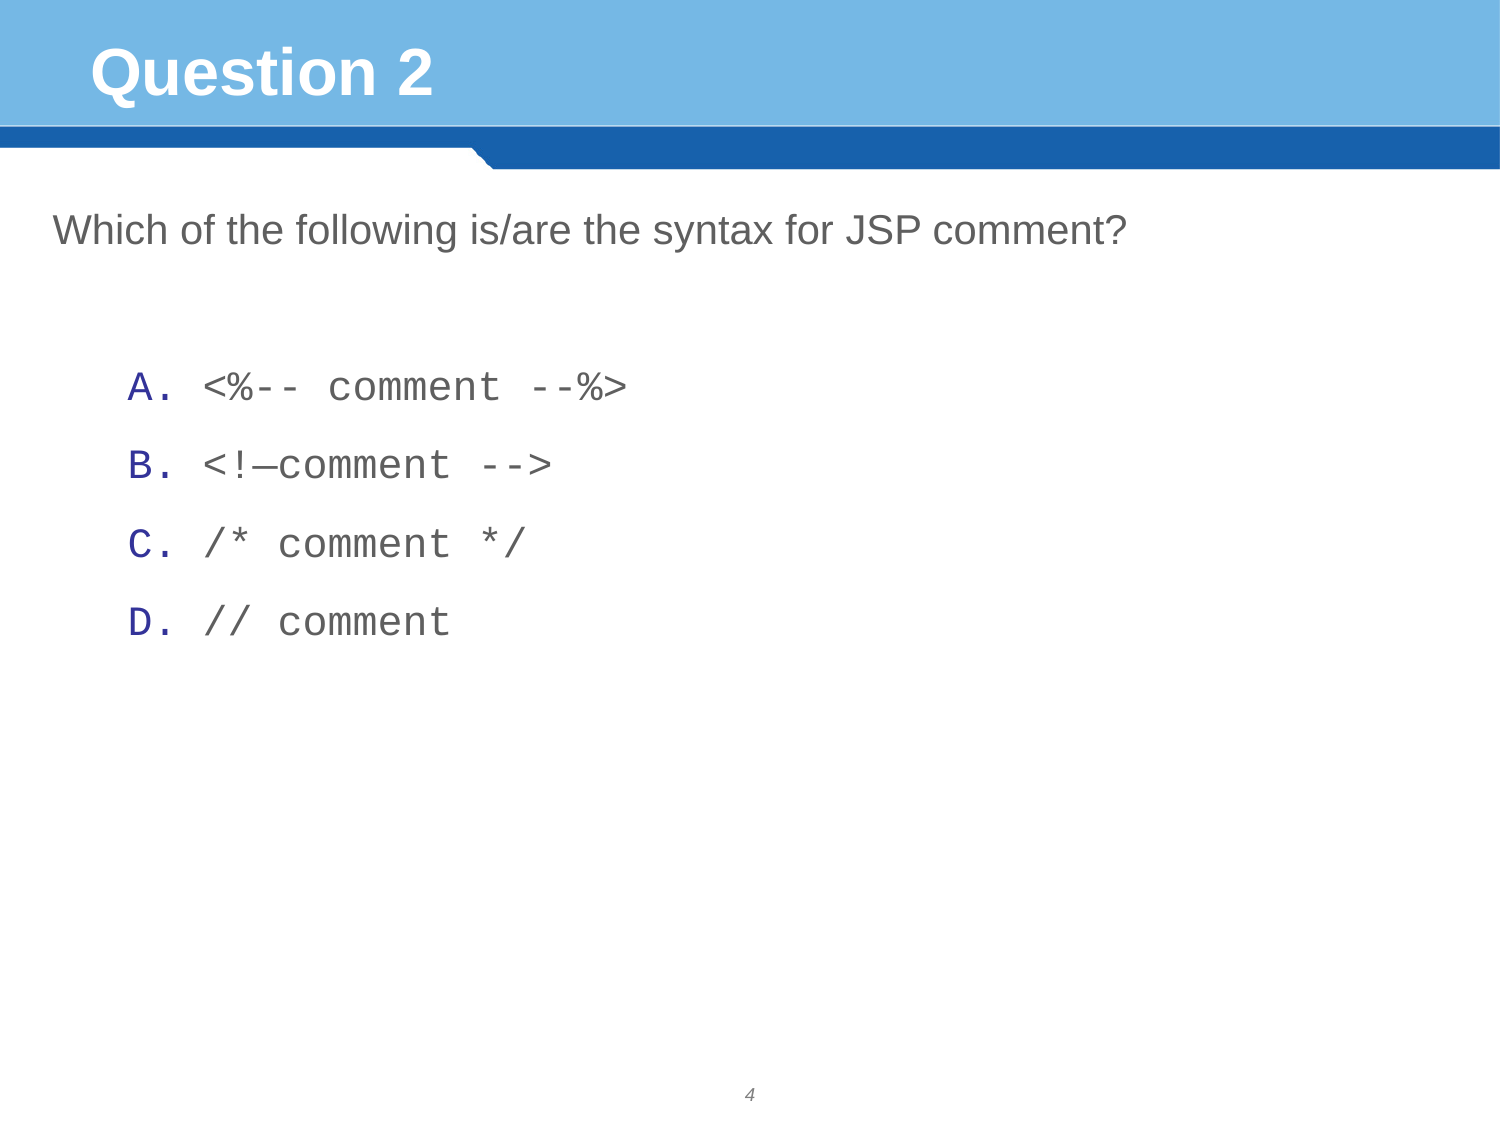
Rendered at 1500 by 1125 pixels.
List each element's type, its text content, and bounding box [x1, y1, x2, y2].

slide_number 4 [574, 1088, 926, 1115]
picture [0, 0, 1500, 188]
title Question 2 [74, 0, 1426, 138]
list Which of the following is/are the syntax for JSP comment? <%-- comment --%> <!—comment --> /* comment */ // comment [37, 174, 1451, 1088]
